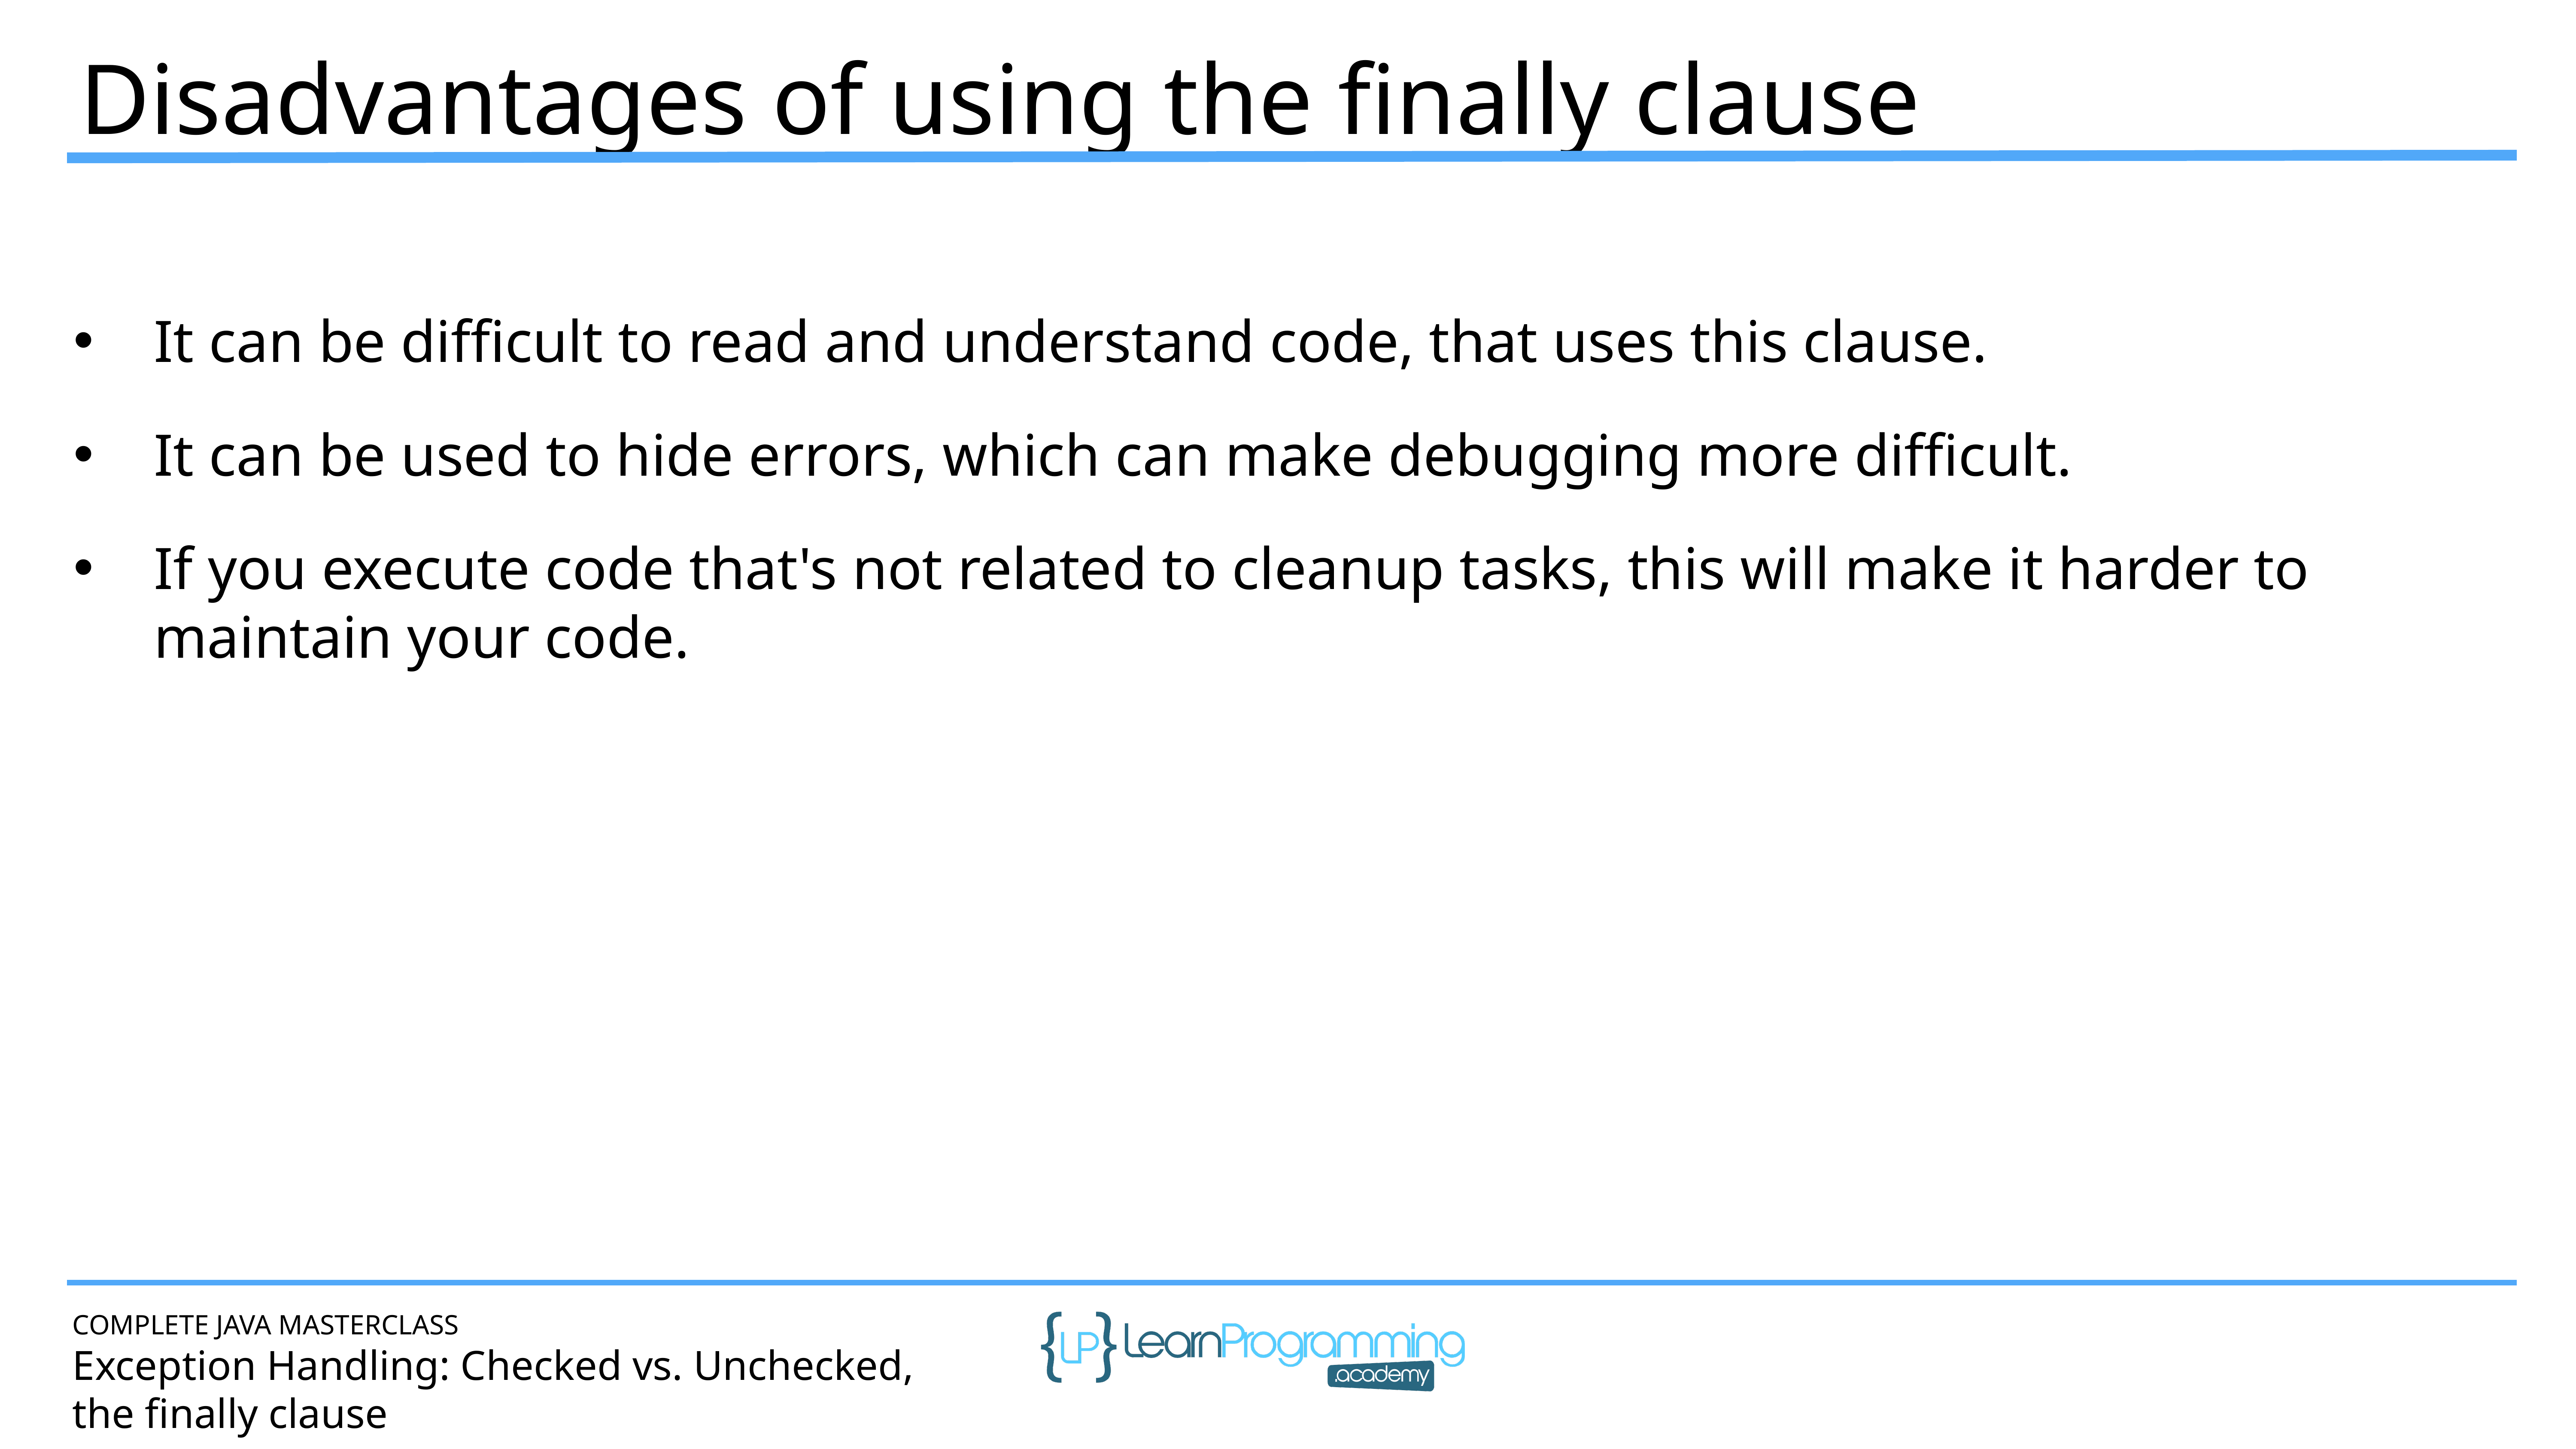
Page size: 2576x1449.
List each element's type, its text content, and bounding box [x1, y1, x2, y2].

text_box It can be difficult to read and understand code, that uses this clause. It can be used to hide errors, which can make debugging more difficult. If you execute code that's not related to cleanup tasks, this will make it harder to maintain your code. [67, 301, 2517, 1139]
text_box Disadvantages of using the finally clause [74, 32, 1926, 159]
picture [1032, 1302, 1477, 1400]
text_box COMPLETE JAVA MASTERCLASS Exception Handling: Checked vs. Unchecked, the finally clause [67, 1302, 1195, 1442]
